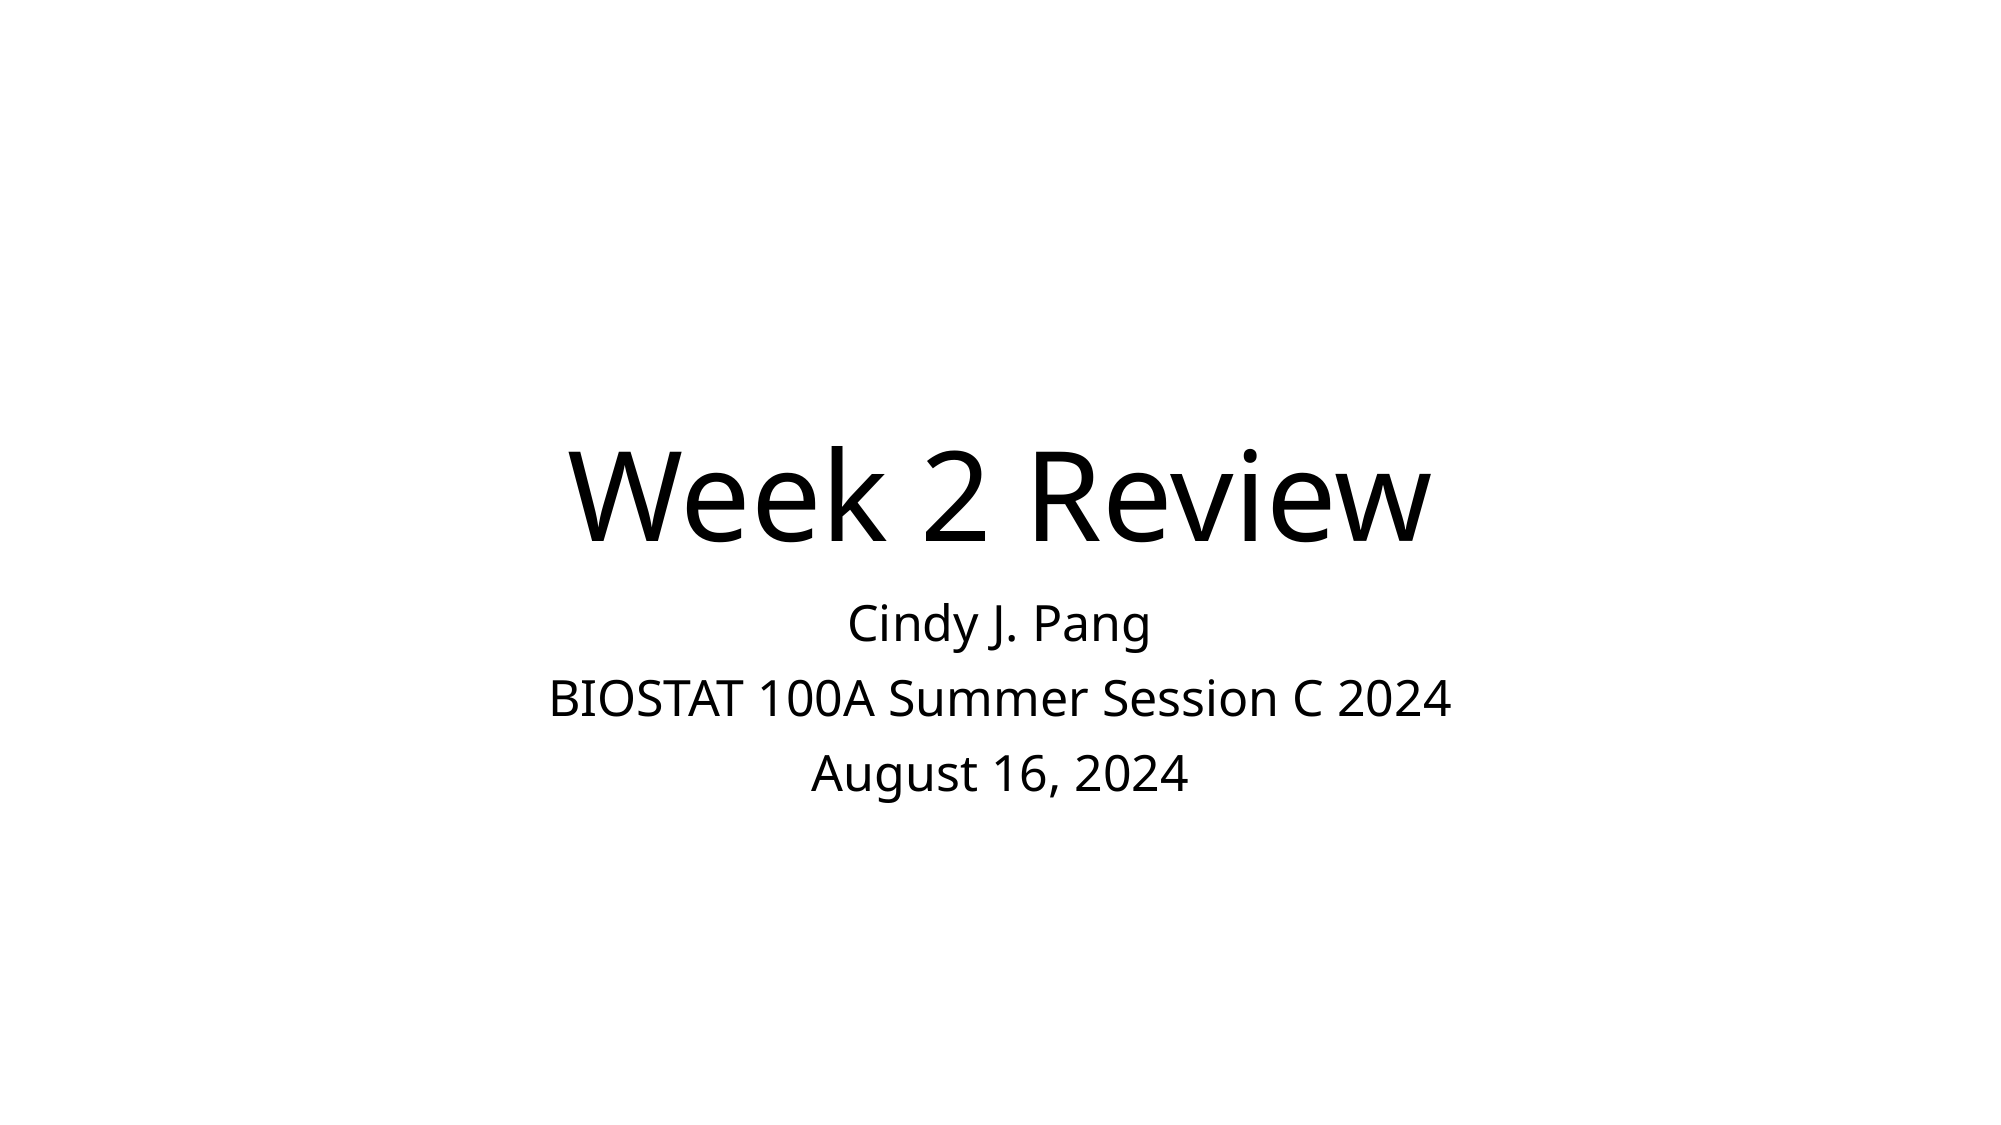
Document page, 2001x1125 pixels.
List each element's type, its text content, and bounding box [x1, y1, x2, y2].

subtitle Cindy J. Pang BIOSTAT 100A Summer Session C 2024 August 16, 2024 [249, 590, 1750, 863]
title Week 2 Review [249, 184, 1750, 576]
